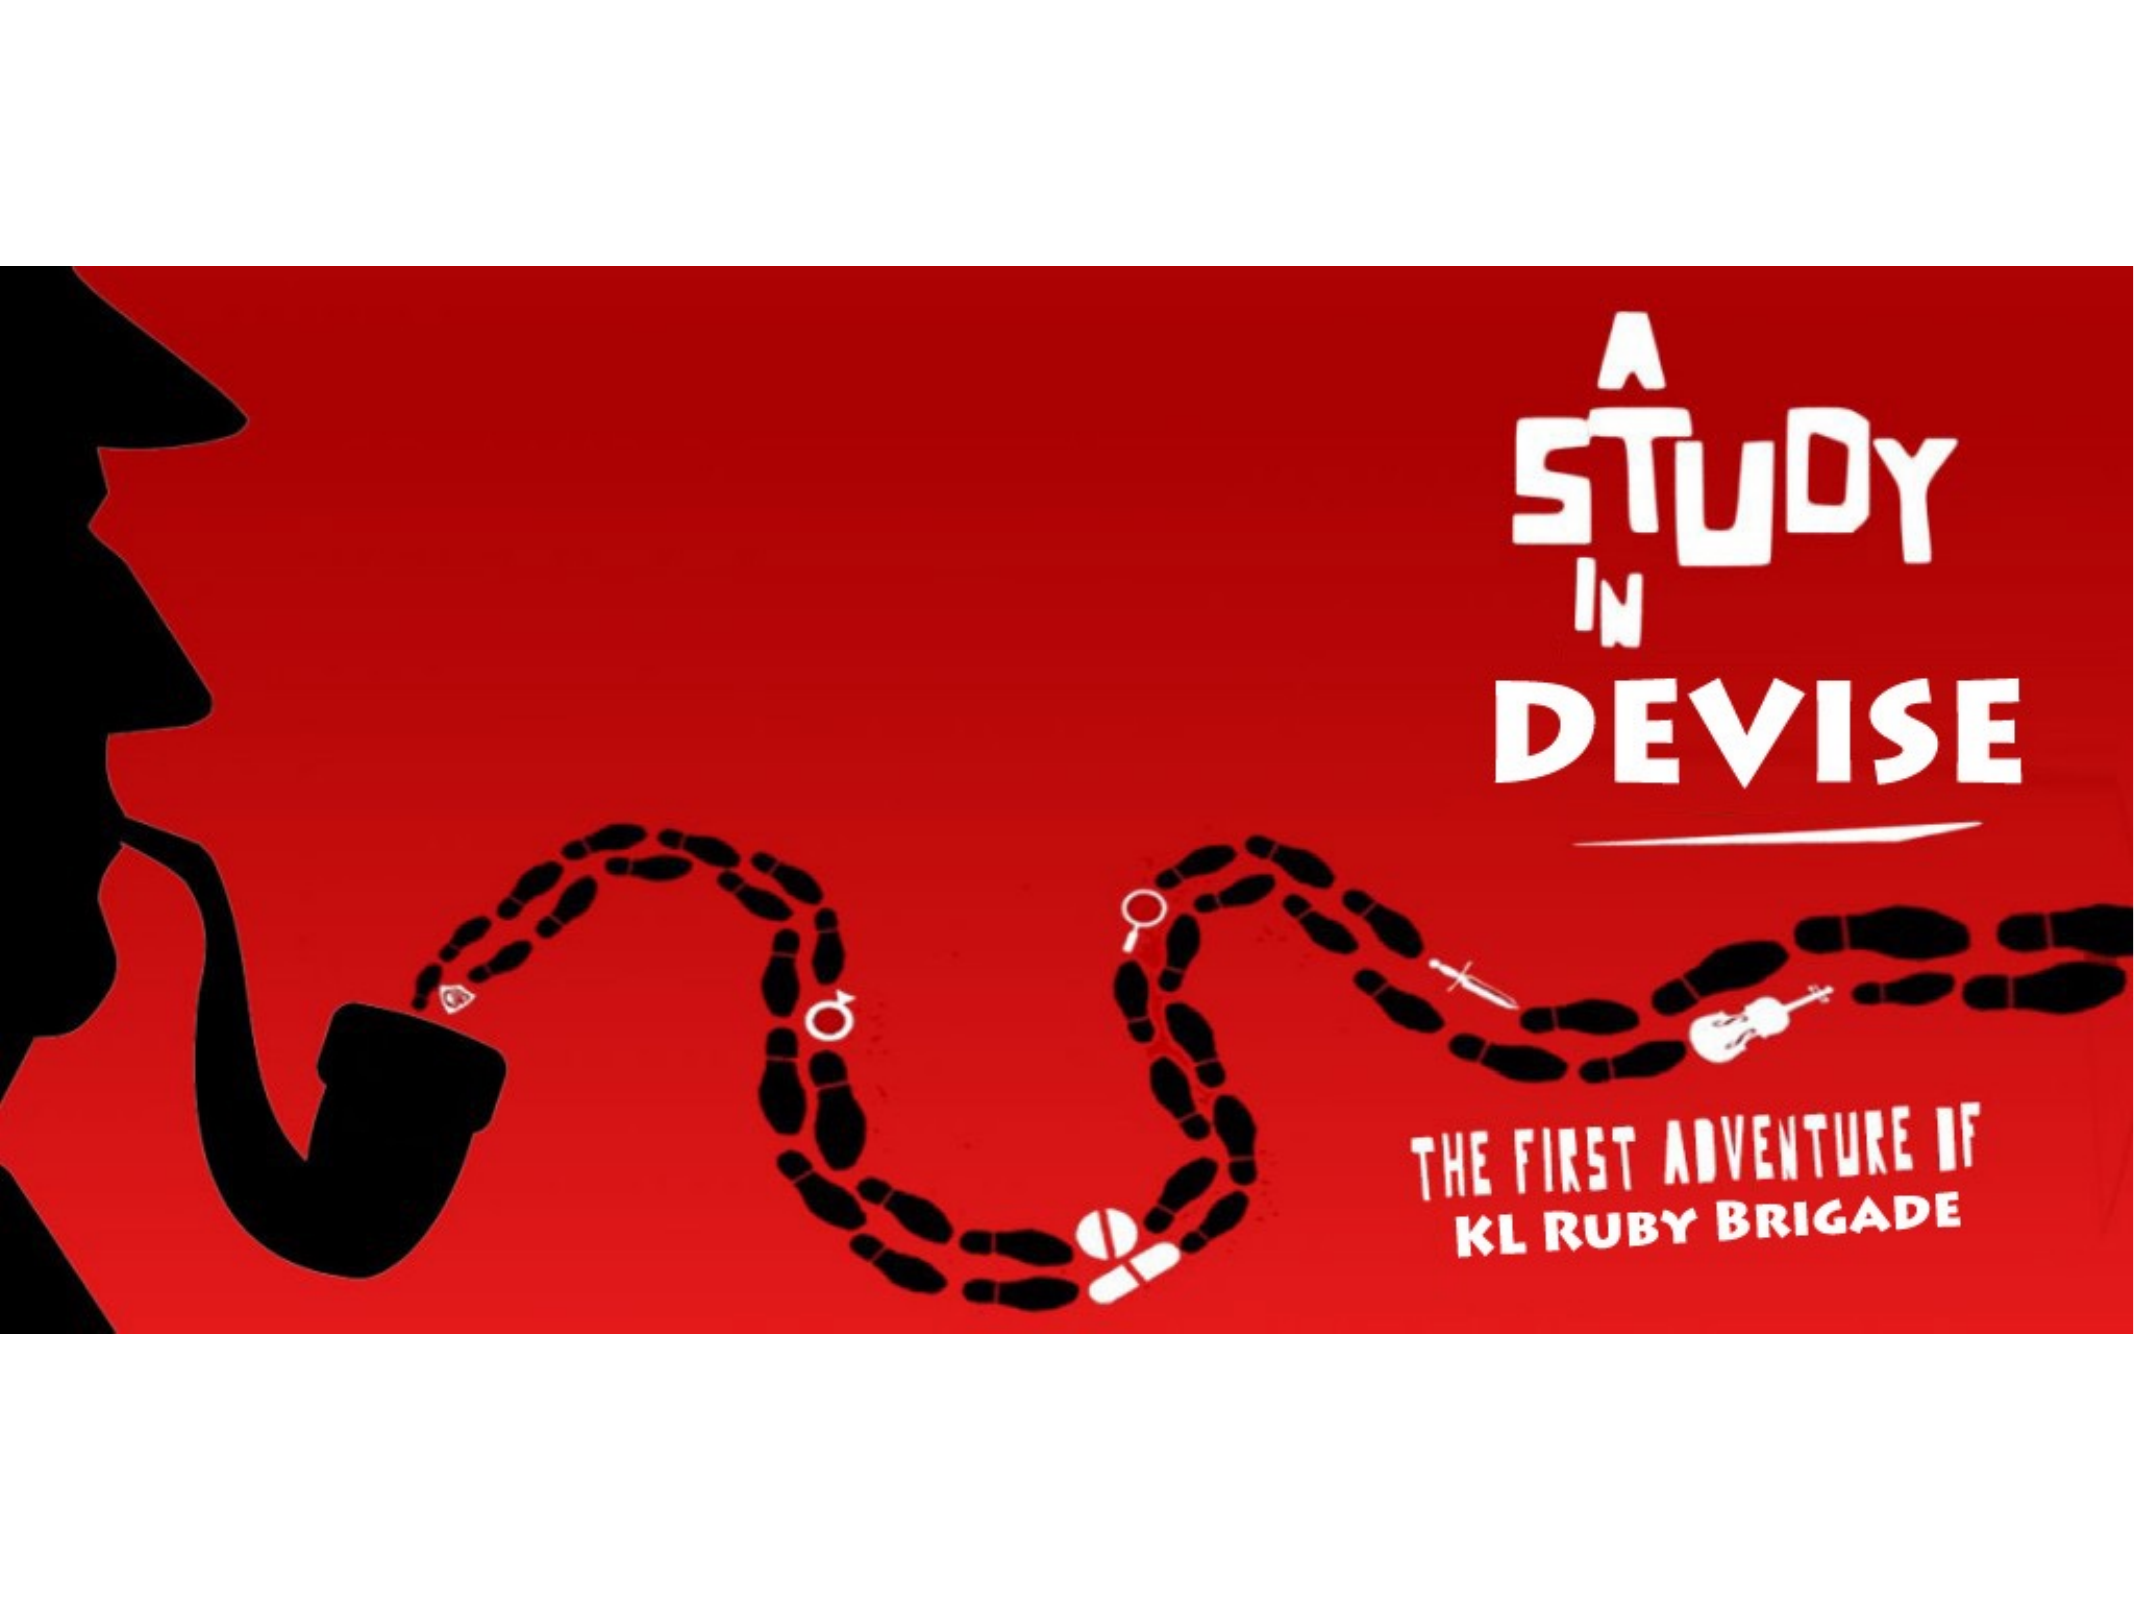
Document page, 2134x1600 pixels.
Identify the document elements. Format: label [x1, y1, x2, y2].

picture [0, 266, 2134, 1334]
